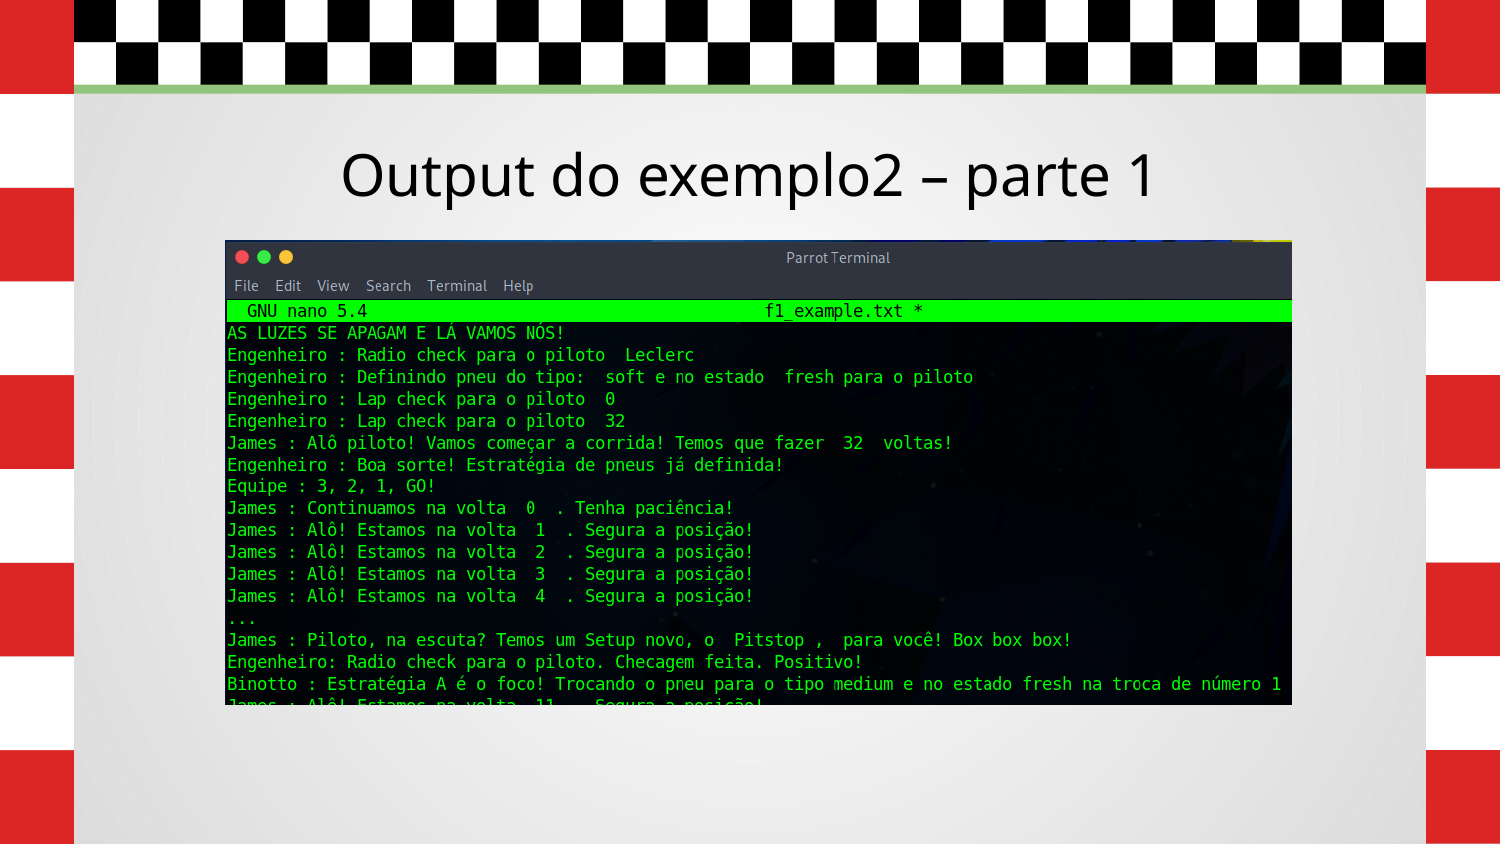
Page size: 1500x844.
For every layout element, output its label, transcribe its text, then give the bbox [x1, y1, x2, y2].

title Output do exemplo2 – parte 1 [166, 106, 1334, 241]
picture [225, 240, 1293, 705]
